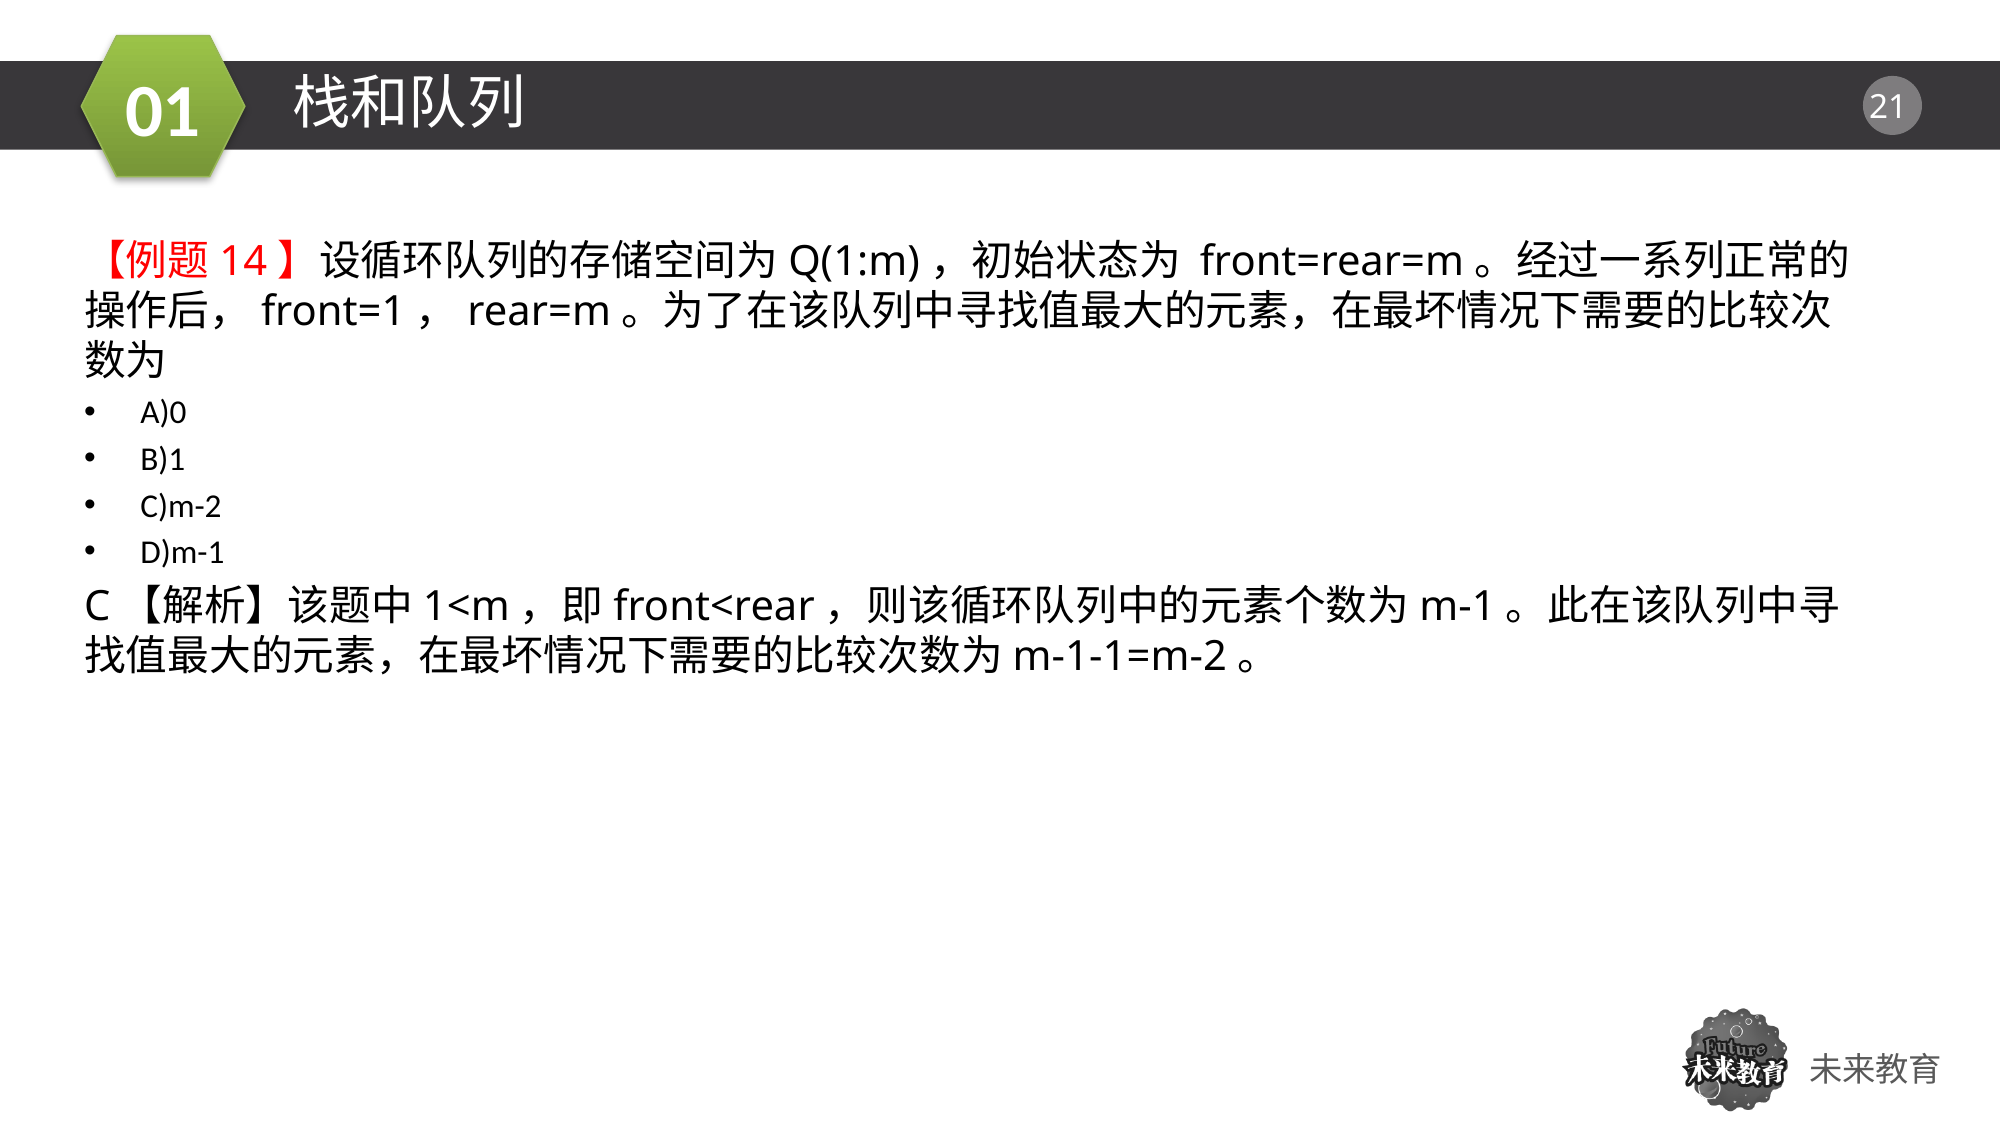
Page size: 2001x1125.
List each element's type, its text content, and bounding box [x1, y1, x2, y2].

picture [1674, 983, 1799, 1125]
list 【例题14】设循环队列的存储空间为Q(1:m)，初始状态为 front=rear=m。经过一系列正常的操作后，front=1，rear=m。为了在该队列中寻找值最大的元素，在最坏情况下需要的比较次数为 A)0 B)1 C)m-2 D)m-1 C【解析】该题中1<m，即front<rear，则该循环队列中的元素个数为m-1。此在该队列中寻找值最大的元素，在最坏情况下需要的比较次数为m-1-1=m-2。 [69, 226, 1882, 927]
text_box 栈和队列 [277, 58, 541, 143]
